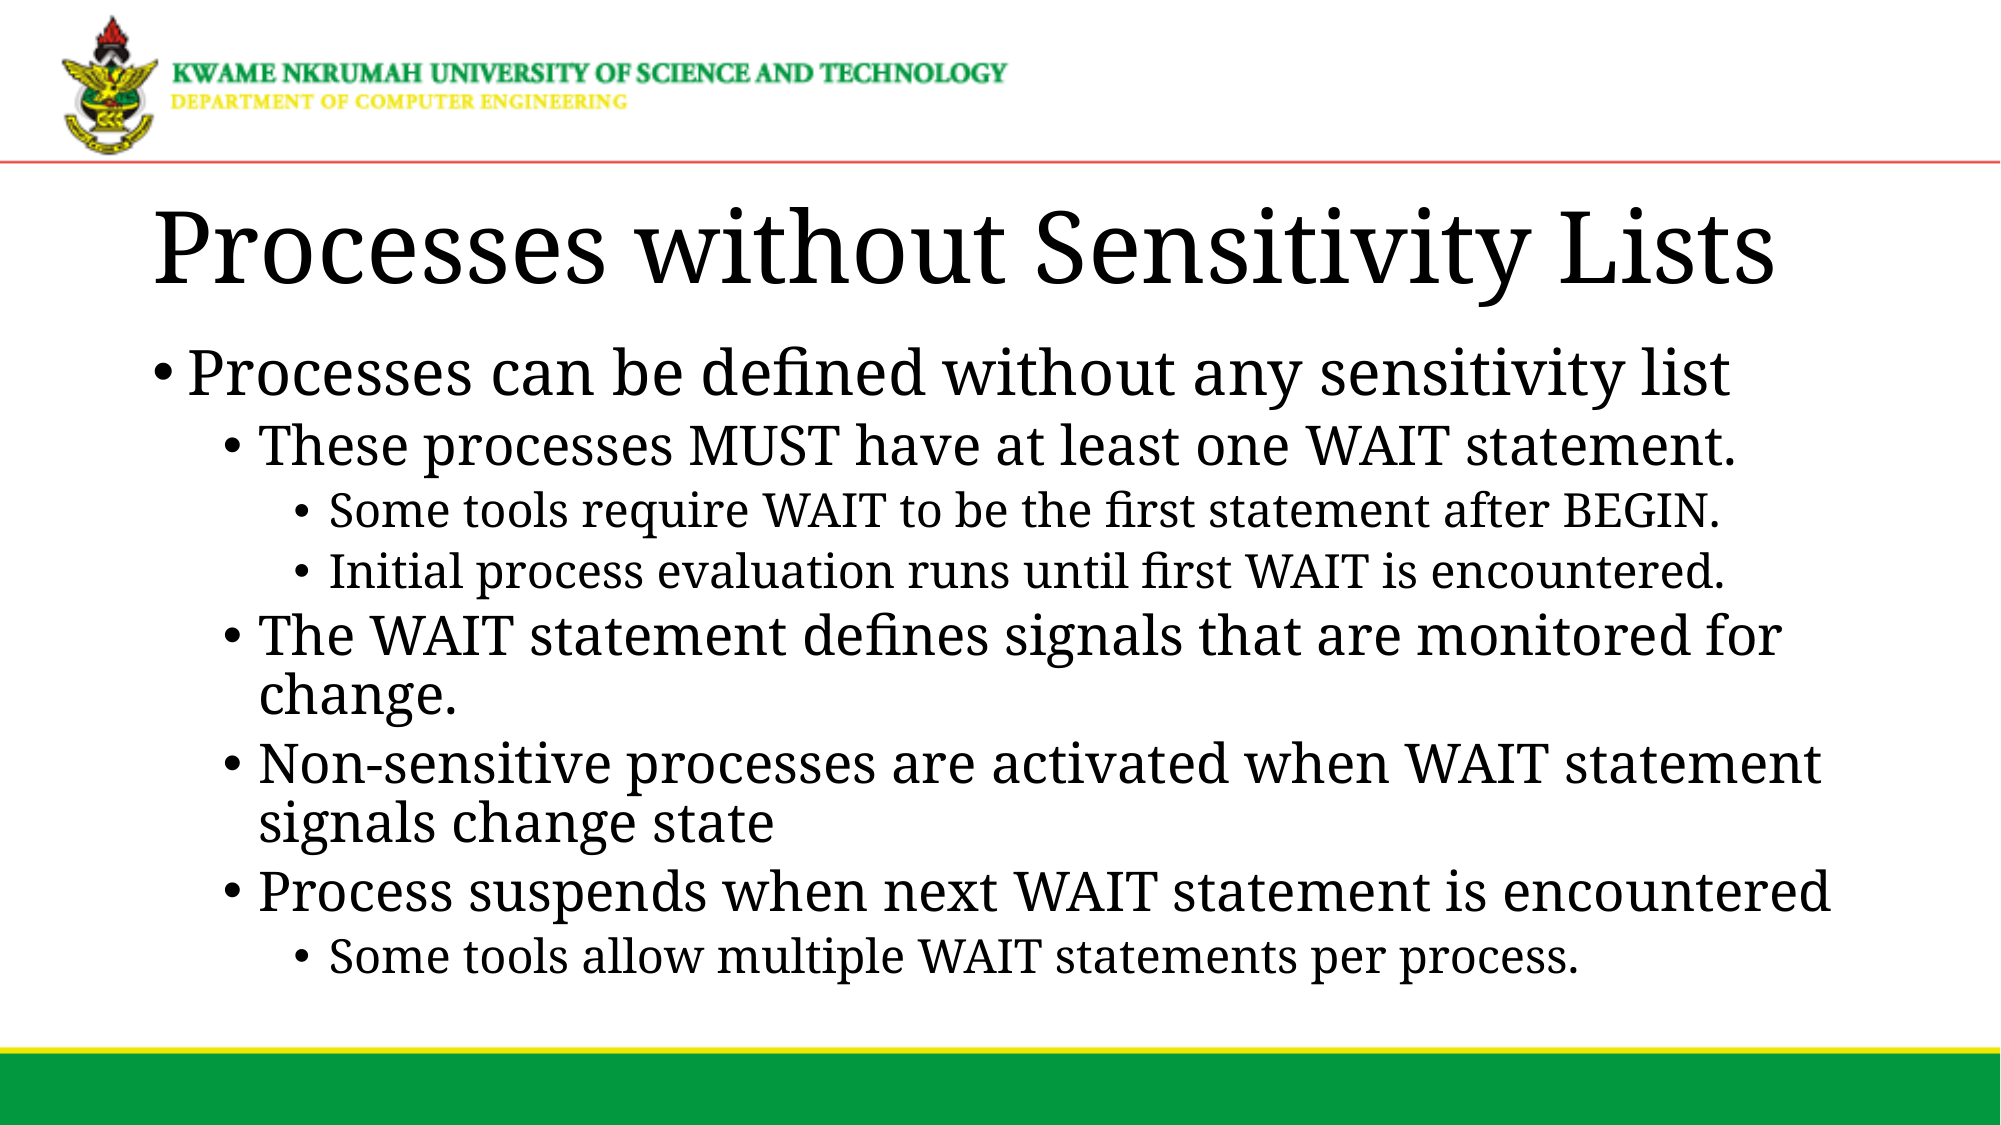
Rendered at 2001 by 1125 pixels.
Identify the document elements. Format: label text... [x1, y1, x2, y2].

title Processes without Sensitivity Lists [137, 168, 1863, 333]
list Processes can be defined without any sensitivity list These processes MUST have at least one WAIT statement. Some tools require WAIT to be the first statement after BEGIN. Initial process evaluation runs until first WAIT is encountered. The WAIT statement defines signals that are monitored for change. Non-sensitive processes are activated when WAIT statement signals change state Process suspends when next WAIT statement is encountered Some tools allow multiple WAIT statements per process. [137, 333, 1863, 1014]
picture [0, 0, 2001, 1125]
